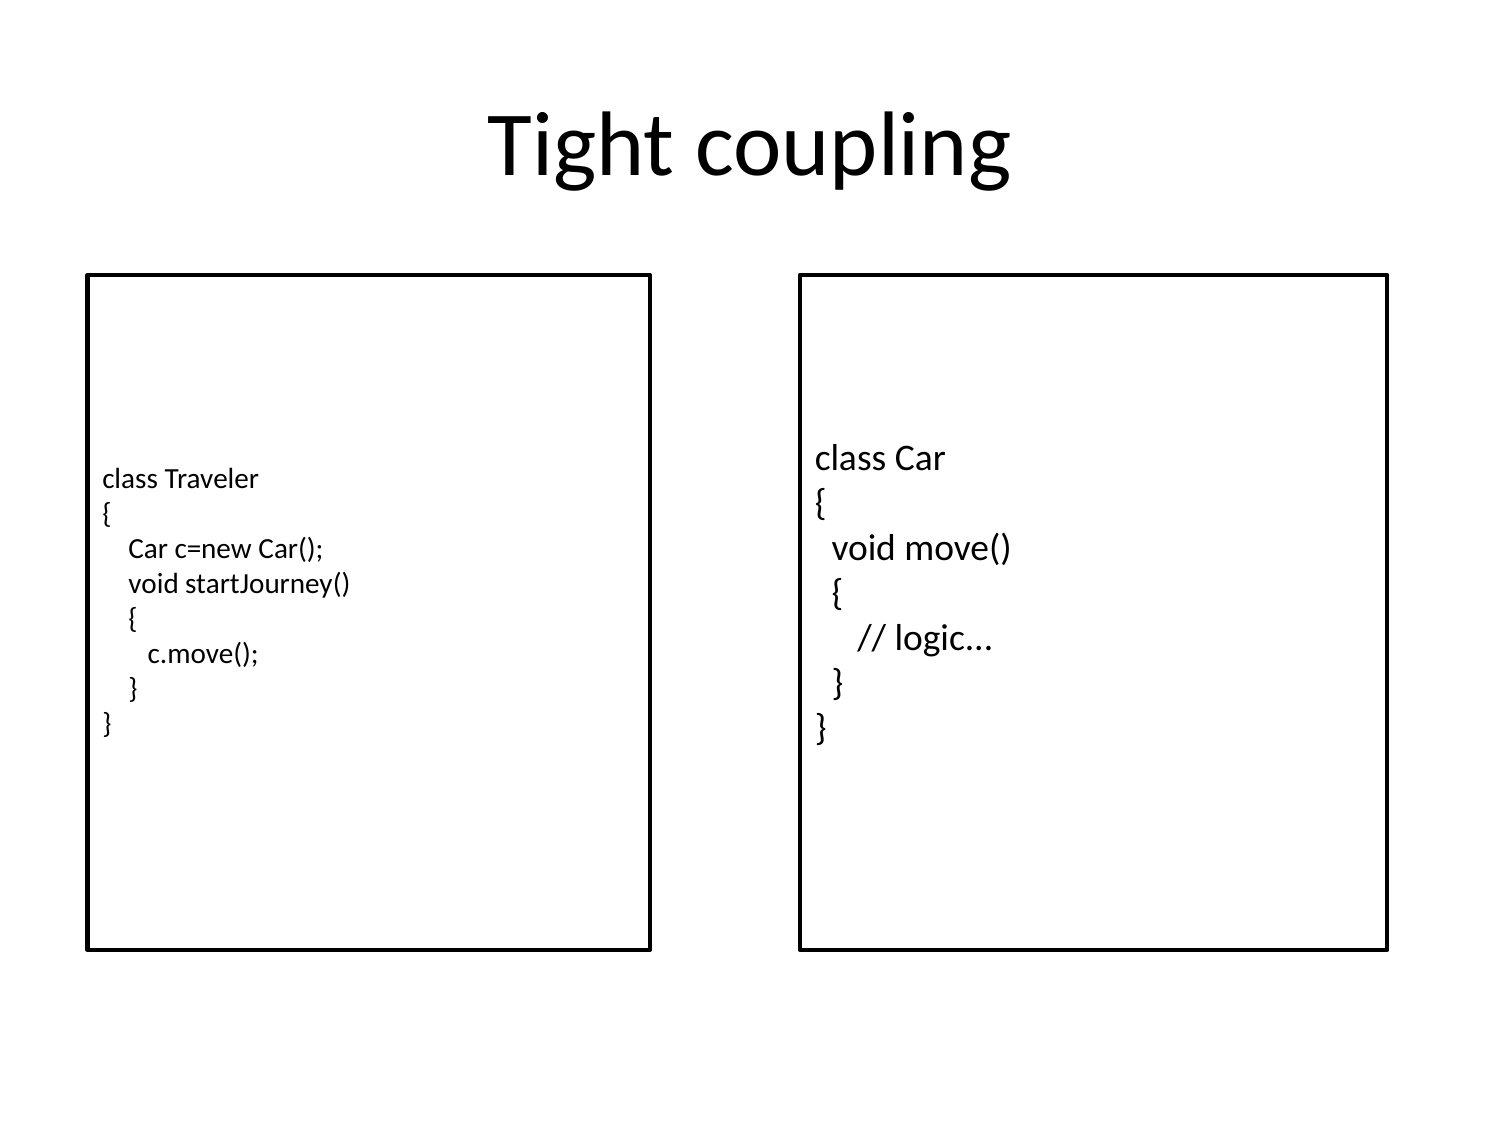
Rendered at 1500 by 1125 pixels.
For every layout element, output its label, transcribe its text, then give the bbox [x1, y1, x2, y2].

text_box class Car { void move() { // logic... } } [798, 273, 1389, 952]
title Tight coupling [75, 45, 1425, 233]
text_box class Traveler { Car c=new Car(); void startJourney() { c.move(); } } [85, 273, 652, 952]
